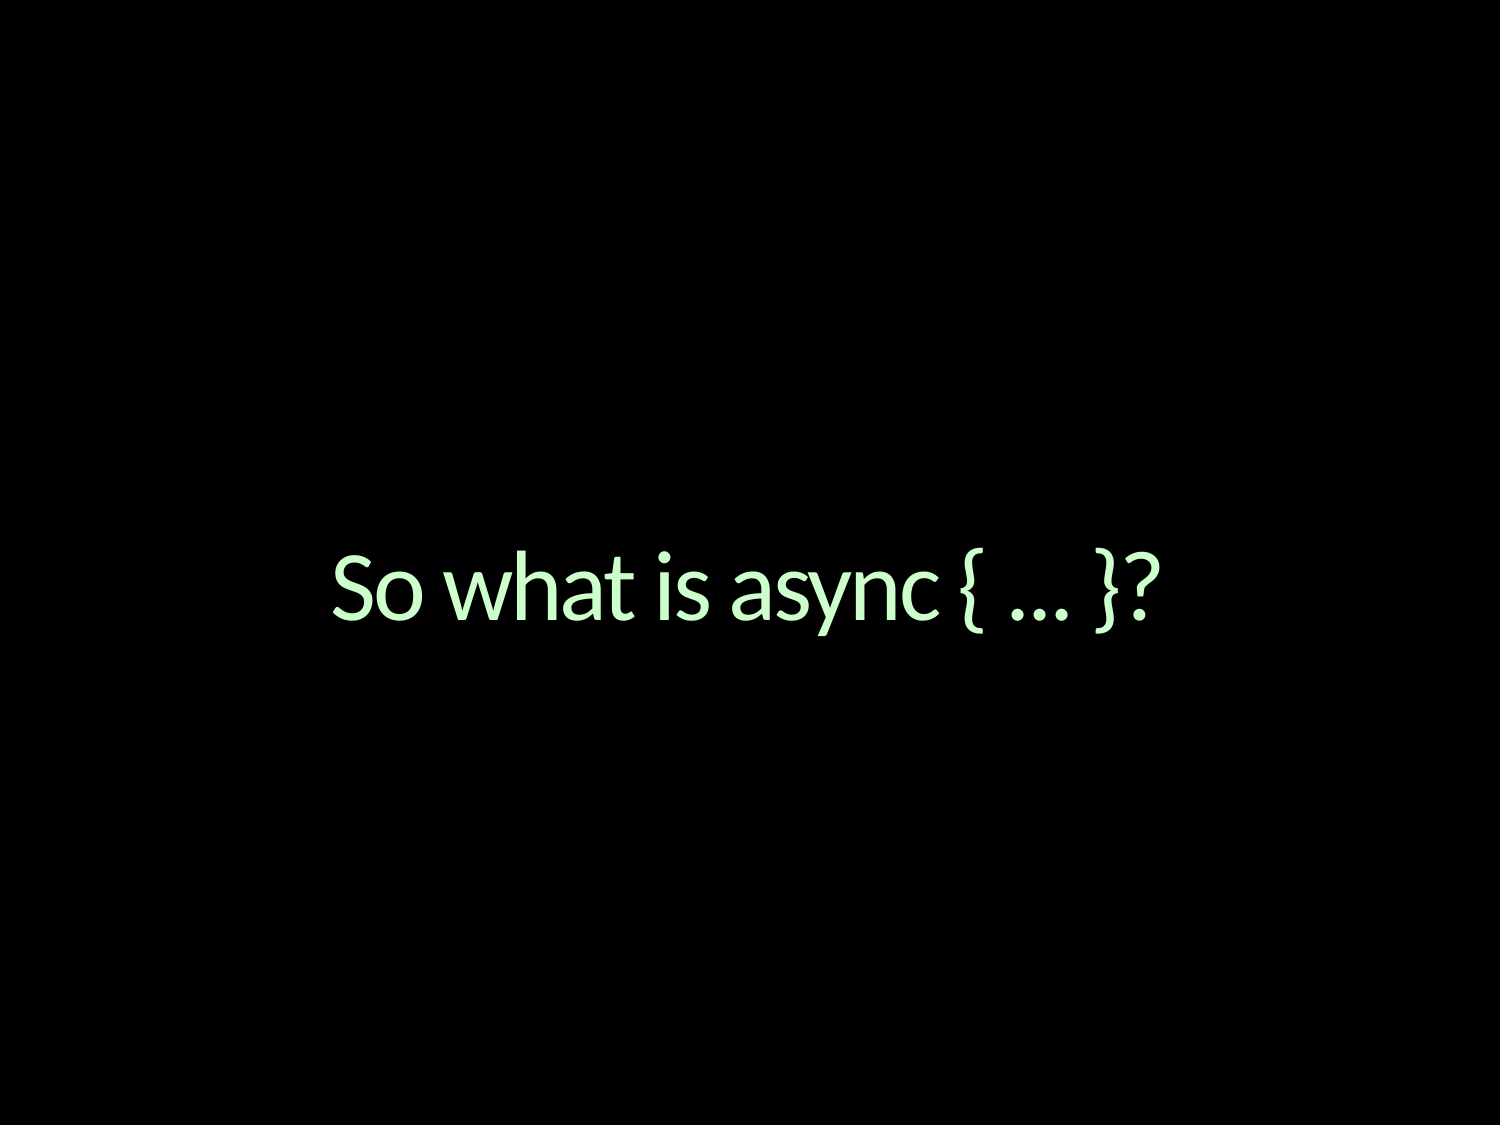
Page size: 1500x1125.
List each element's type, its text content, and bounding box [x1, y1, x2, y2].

title So what is async { ... }? [60, 533, 1436, 643]
